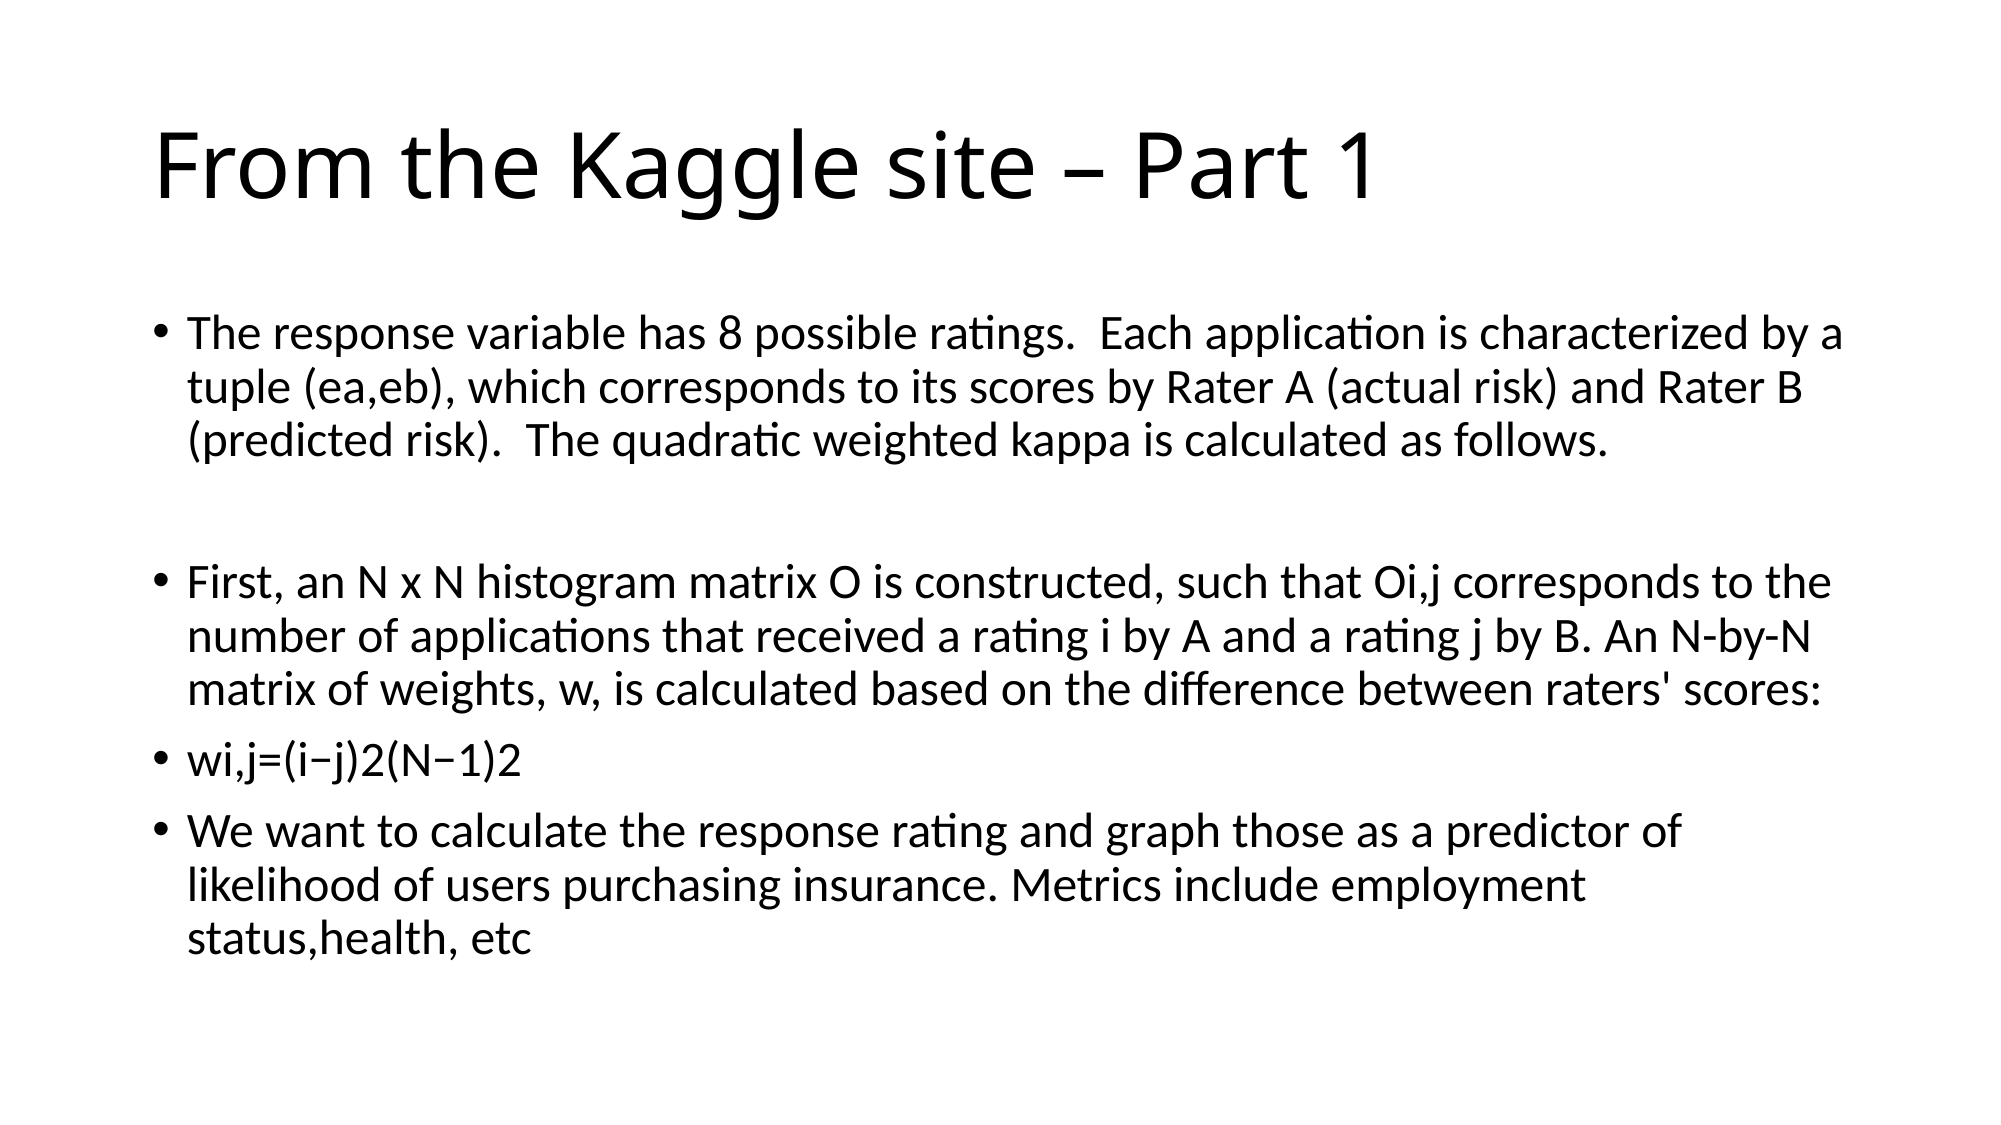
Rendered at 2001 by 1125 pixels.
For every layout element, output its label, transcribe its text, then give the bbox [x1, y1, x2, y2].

title From the Kaggle site – Part 1 [137, 59, 1863, 278]
list The response variable has 8 possible ratings. Each application is characterized by a tuple (ea,eb), which corresponds to its scores by Rater A (actual risk) and Rater B (predicted risk). The quadratic weighted kappa is calculated as follows. First, an N x N histogram matrix O is constructed, such that Oi,j corresponds to the number of applications that received a rating i by A and a rating j by B. An N-by-N matrix of weights, w, is calculated based on the difference between raters' scores: wi,j=(i−j)2(N−1)2 We want to calculate the response rating and graph those as a predictor of likelihood of users purchasing insurance. Metrics include employment status,health, etc [137, 299, 1863, 1014]
